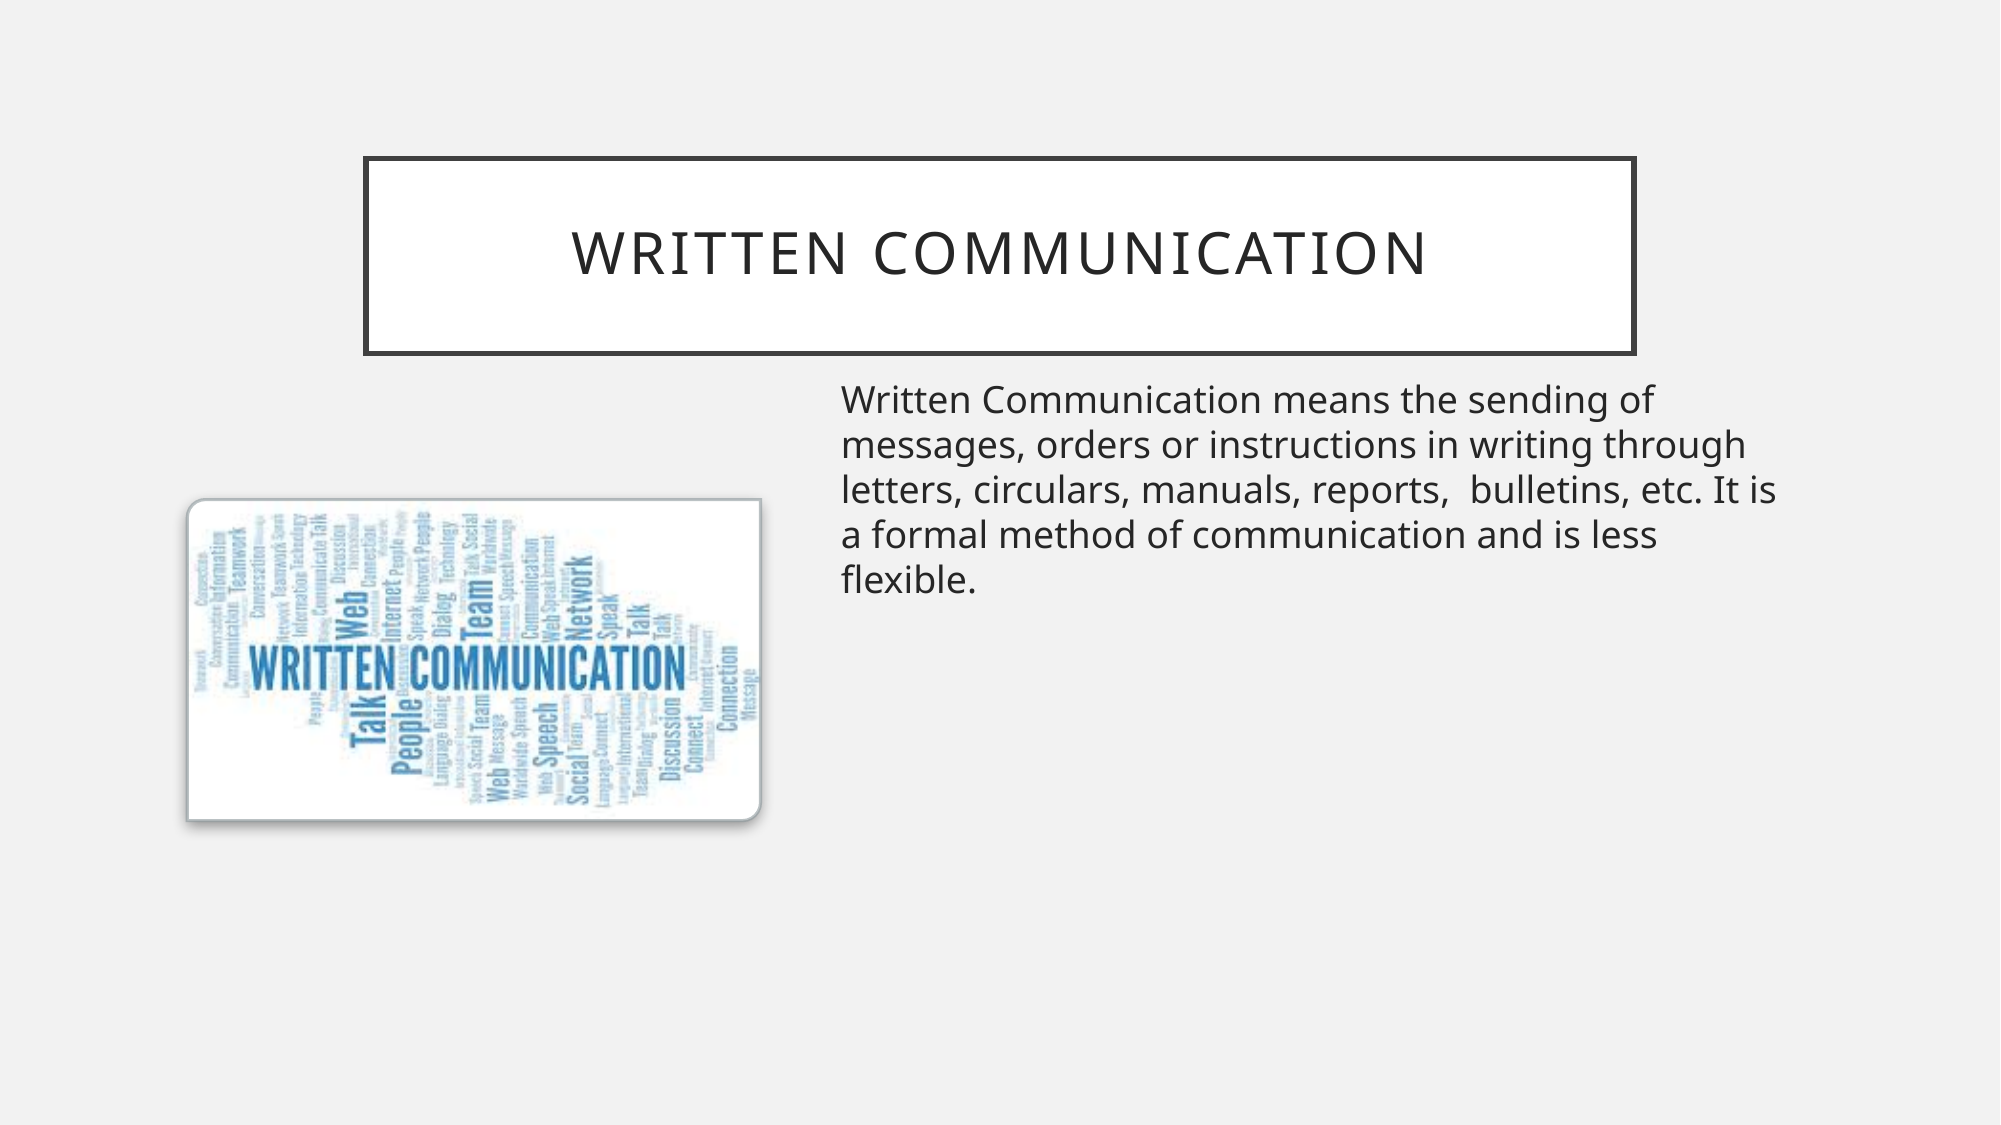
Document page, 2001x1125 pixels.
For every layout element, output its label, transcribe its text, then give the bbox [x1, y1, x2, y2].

picture [187, 499, 761, 821]
list Written Communication means the sending of messages, orders or instructions in writing through letters, circulars, manuals, reports, bulletins, etc. It is a formal method of communication and is less flexible. [825, 369, 1813, 950]
title Written Communication [363, 156, 1637, 356]
